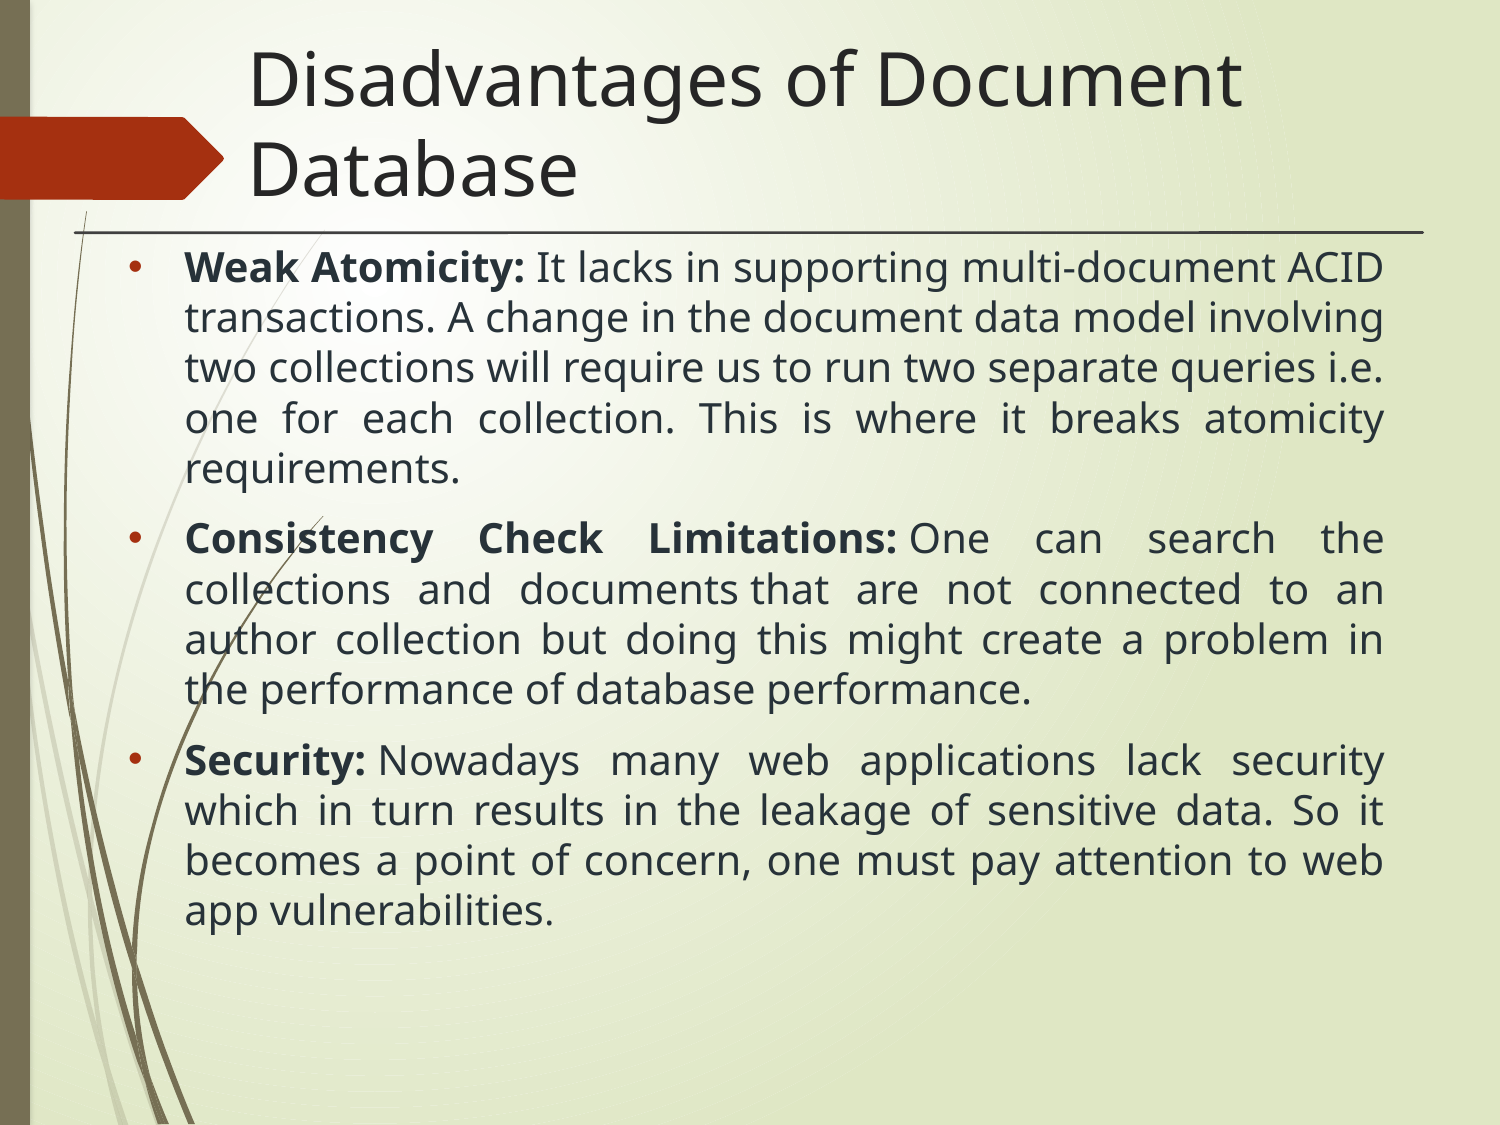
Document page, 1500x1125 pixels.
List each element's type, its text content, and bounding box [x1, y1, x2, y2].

title Disadvantages of Document Database [232, 23, 1314, 233]
list Weak Atomicity: It lacks in supporting multi-document ACID transactions. A change in the document data model involving two collections will require us to run two separate queries i.e. one for each collection. This is where it breaks atomicity requirements. Consistency Check Limitations: One can search the collections and documents that are not connected to an author collection but doing this might create a problem in the performance of database performance. Security: Nowadays many web applications lack security which in turn results in the leakage of sensitive data. So it becomes a point of concern, one must pay attention to web app vulnerabilities. [113, 233, 1400, 970]
